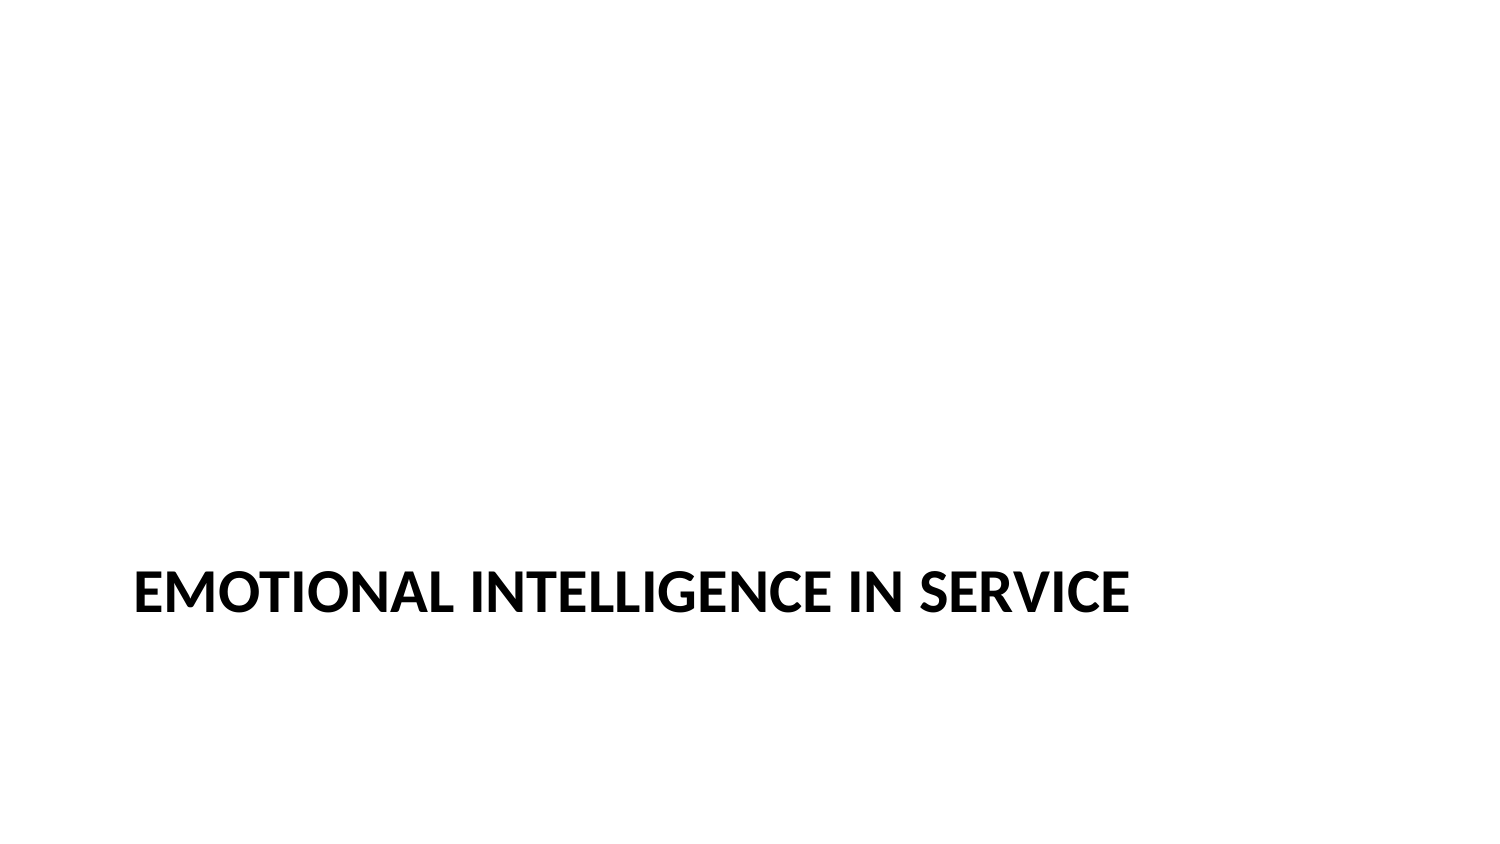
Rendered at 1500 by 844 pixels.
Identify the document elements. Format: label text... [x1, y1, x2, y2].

title Emotional Intelligence in Service [118, 542, 1394, 710]
